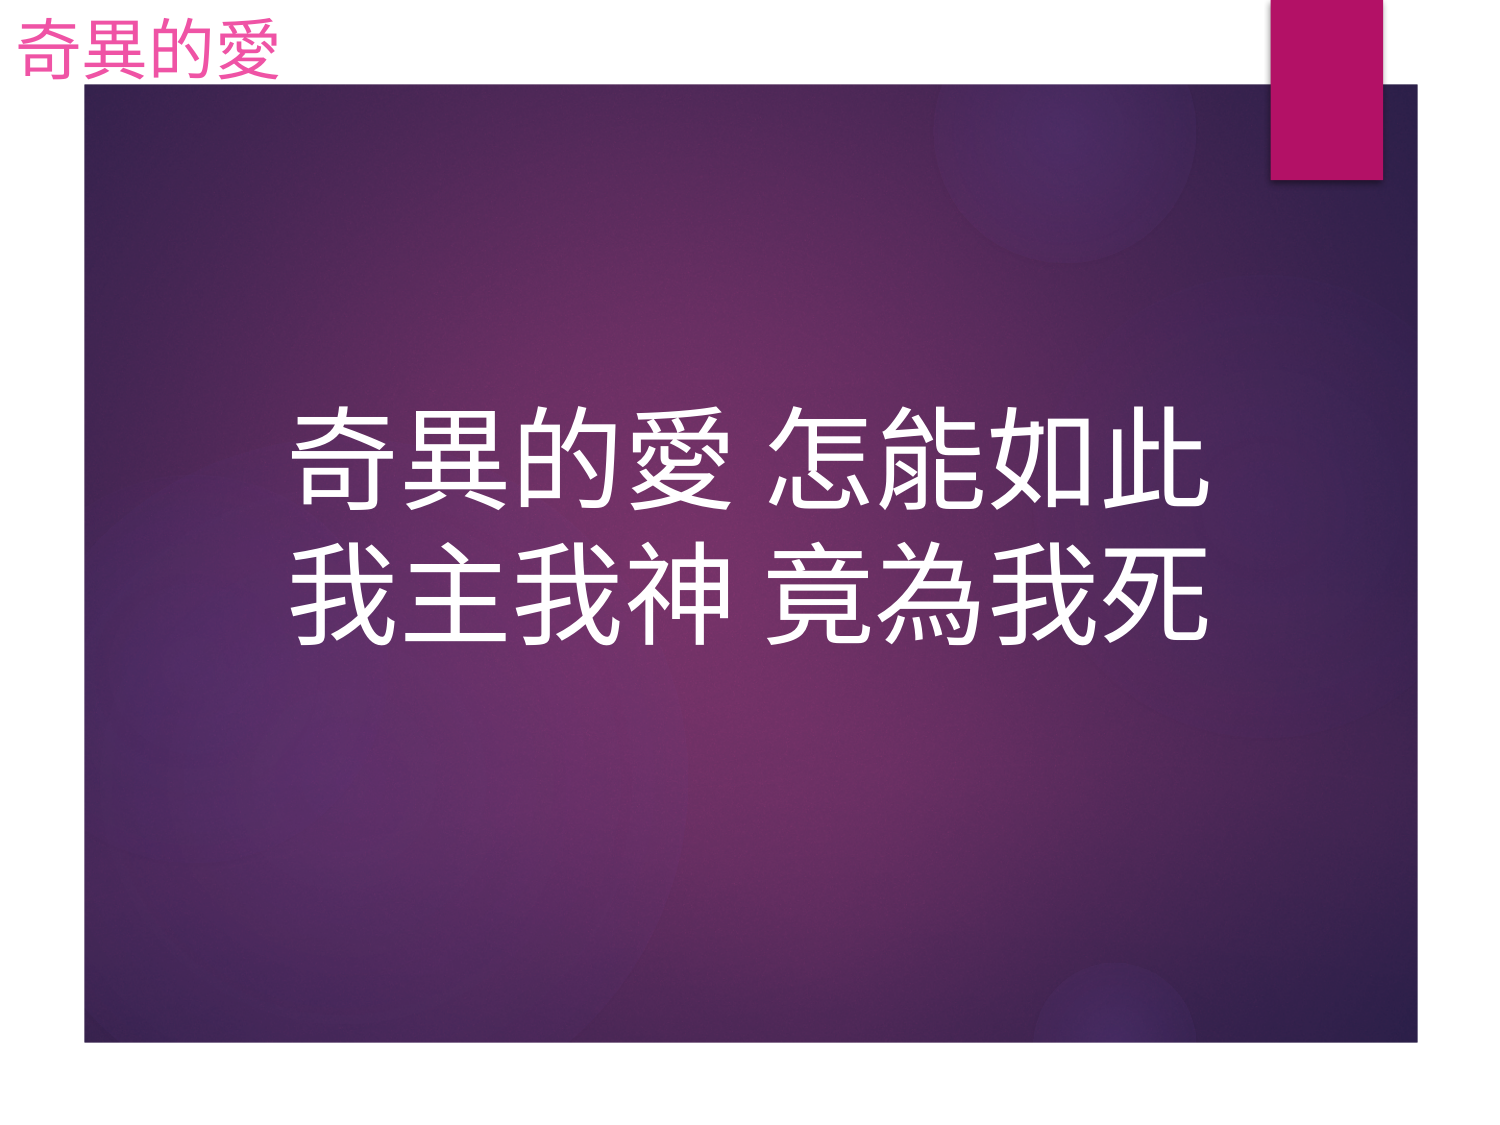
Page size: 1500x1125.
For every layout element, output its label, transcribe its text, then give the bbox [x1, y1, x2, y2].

subtitle 奇異的愛 [0, 0, 971, 142]
title 奇異的愛 怎能如此 我主我神 竟為我死 [85, 229, 1414, 667]
